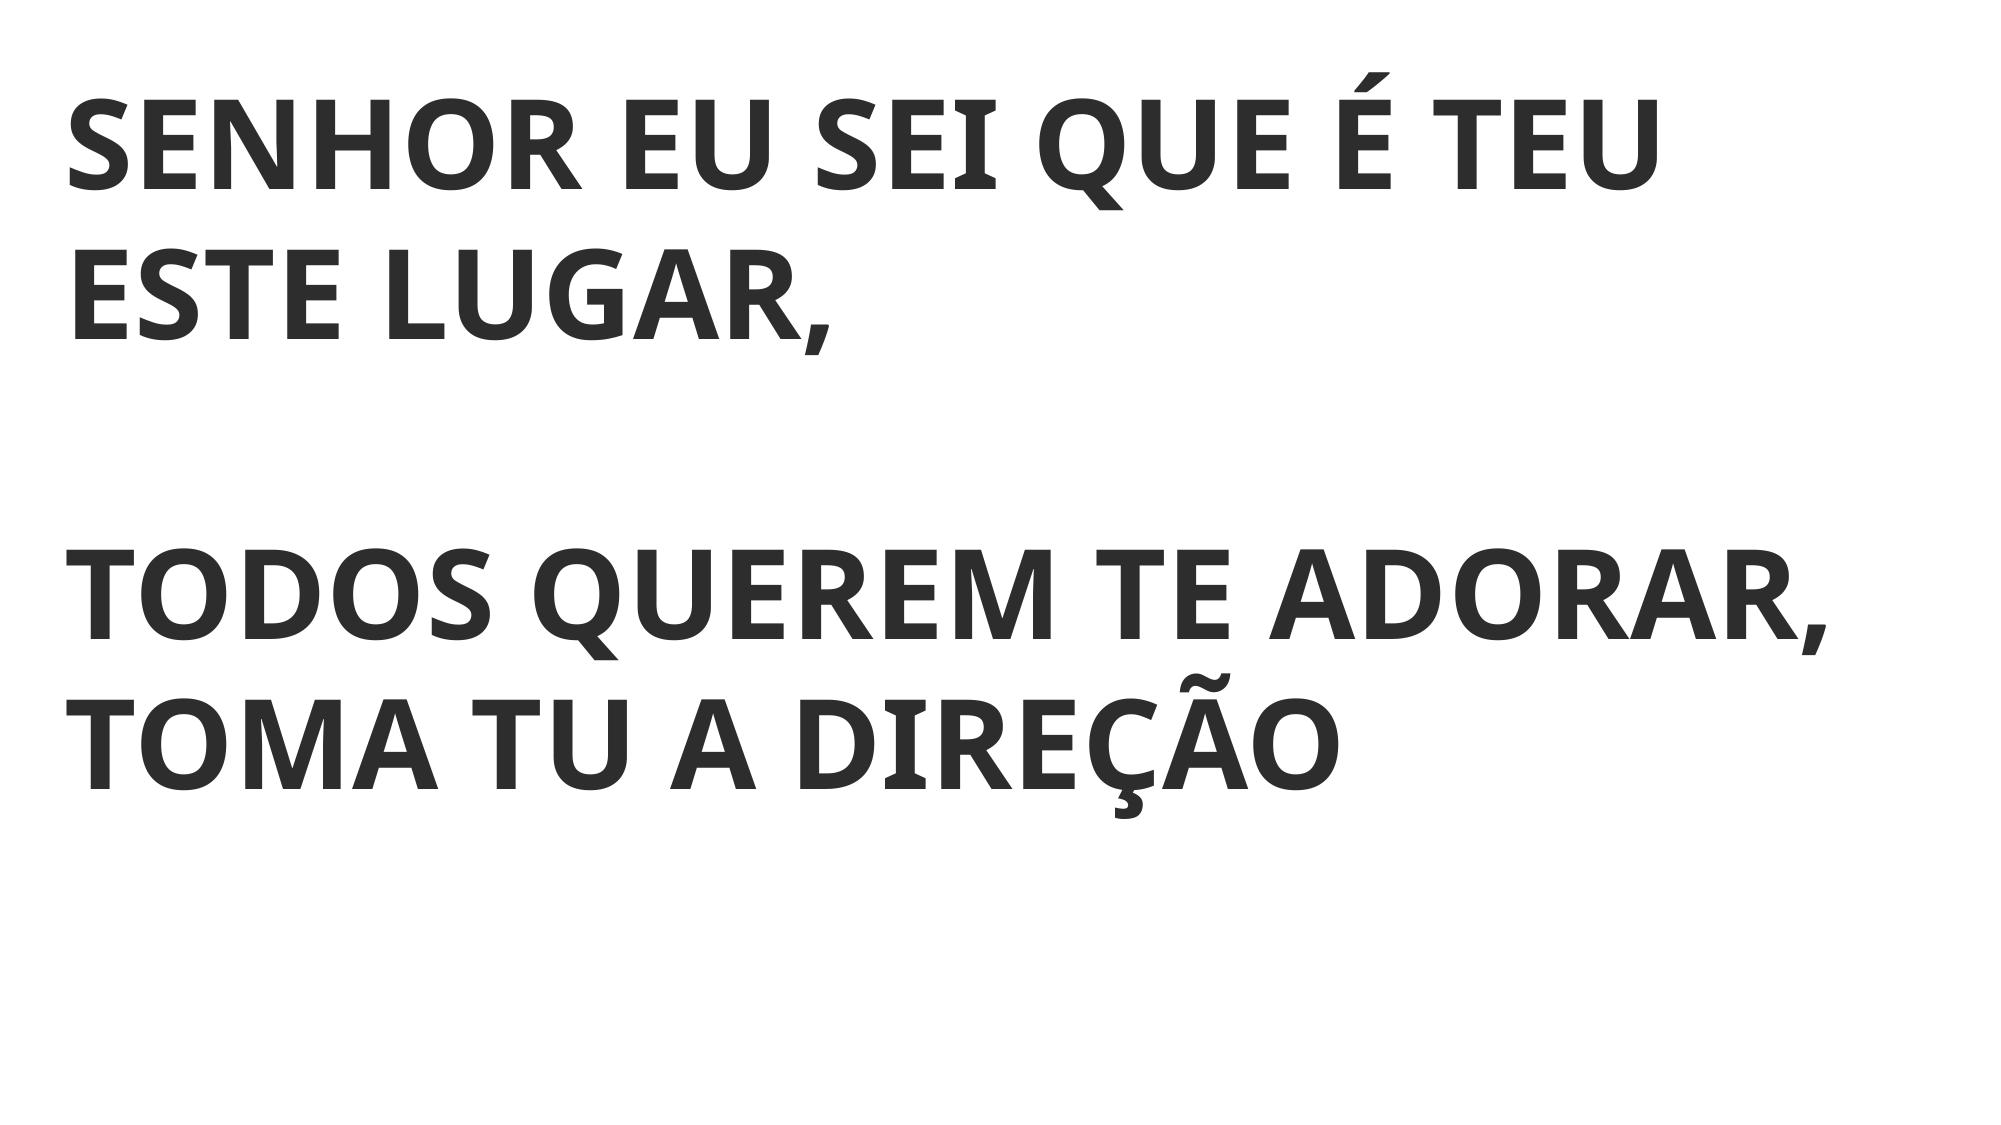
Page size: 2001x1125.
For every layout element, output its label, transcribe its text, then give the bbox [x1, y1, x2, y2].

text_box SENHOR EU SEI QUE É TEU ESTE LUGAR, TODOS QUEREM TE ADORAR, TOMA TU A DIREÇÃO [50, 56, 1957, 822]
